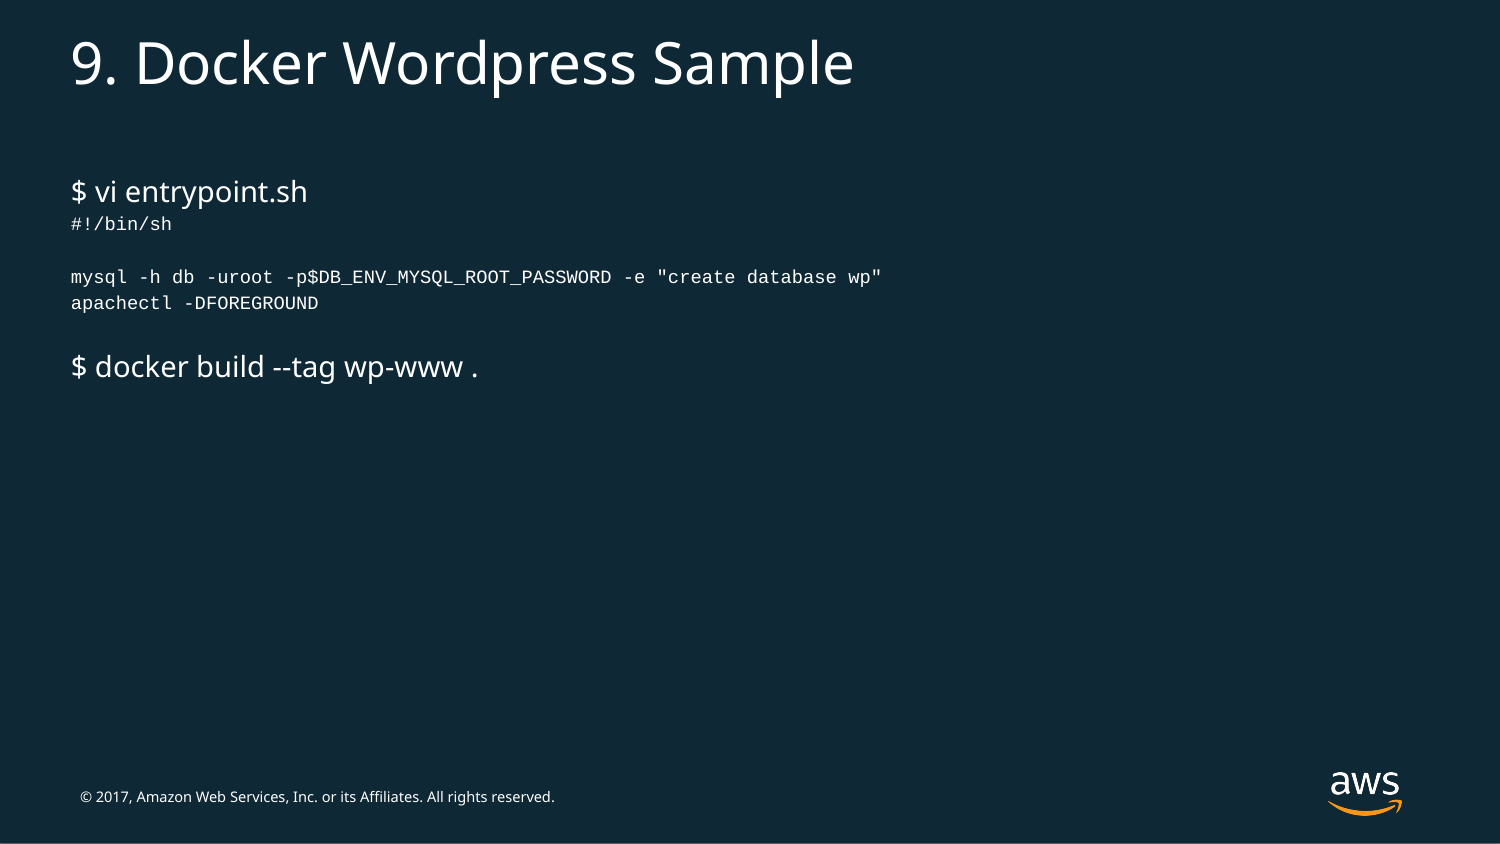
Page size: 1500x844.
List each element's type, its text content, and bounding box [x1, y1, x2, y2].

title 9. Docker Wordpress Sample [55, 18, 1402, 109]
picture [1328, 772, 1402, 816]
list $ vi entrypoint.sh #!/bin/sh mysql -h db -uroot -p$DB_ENV_MYSQL_ROOT_PASSWORD -e "create database wp" apachectl -DFOREGROUND $ docker build --tag wp-www . [55, 165, 1402, 749]
